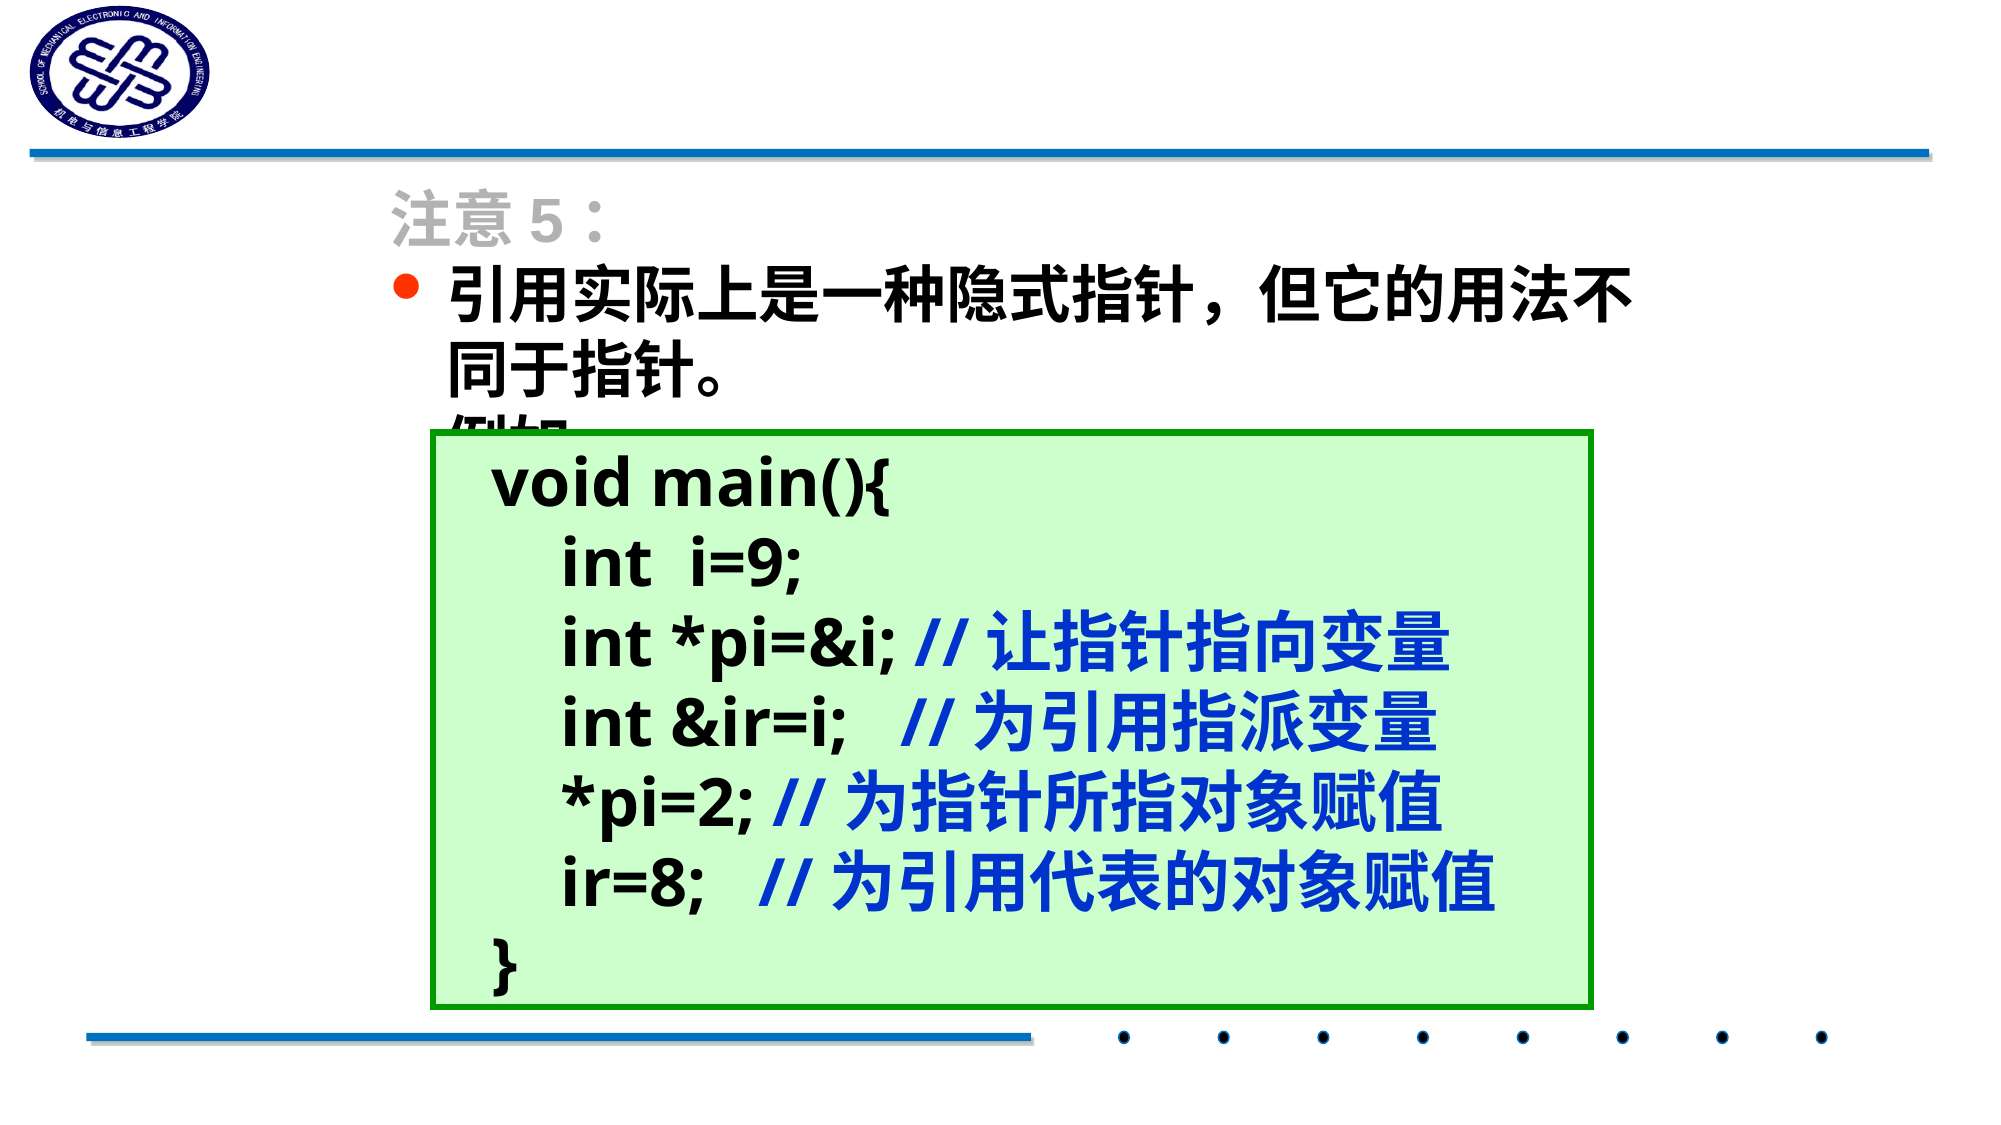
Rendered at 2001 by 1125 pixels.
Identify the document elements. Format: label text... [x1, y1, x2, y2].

list 注意5： 引用实际上是一种隐式指针，但它的用法不同于指针。 例如 [374, 172, 1650, 930]
picture [29, 5, 210, 138]
text_box void main(){ int i=9; int *pi=&i; //让指针指向变量 int &ir=i; //为引用指派变量 *pi=2; //为指针所指对象赋值 ir=8; //为引用代表的对象赋值 } [433, 432, 1592, 1007]
